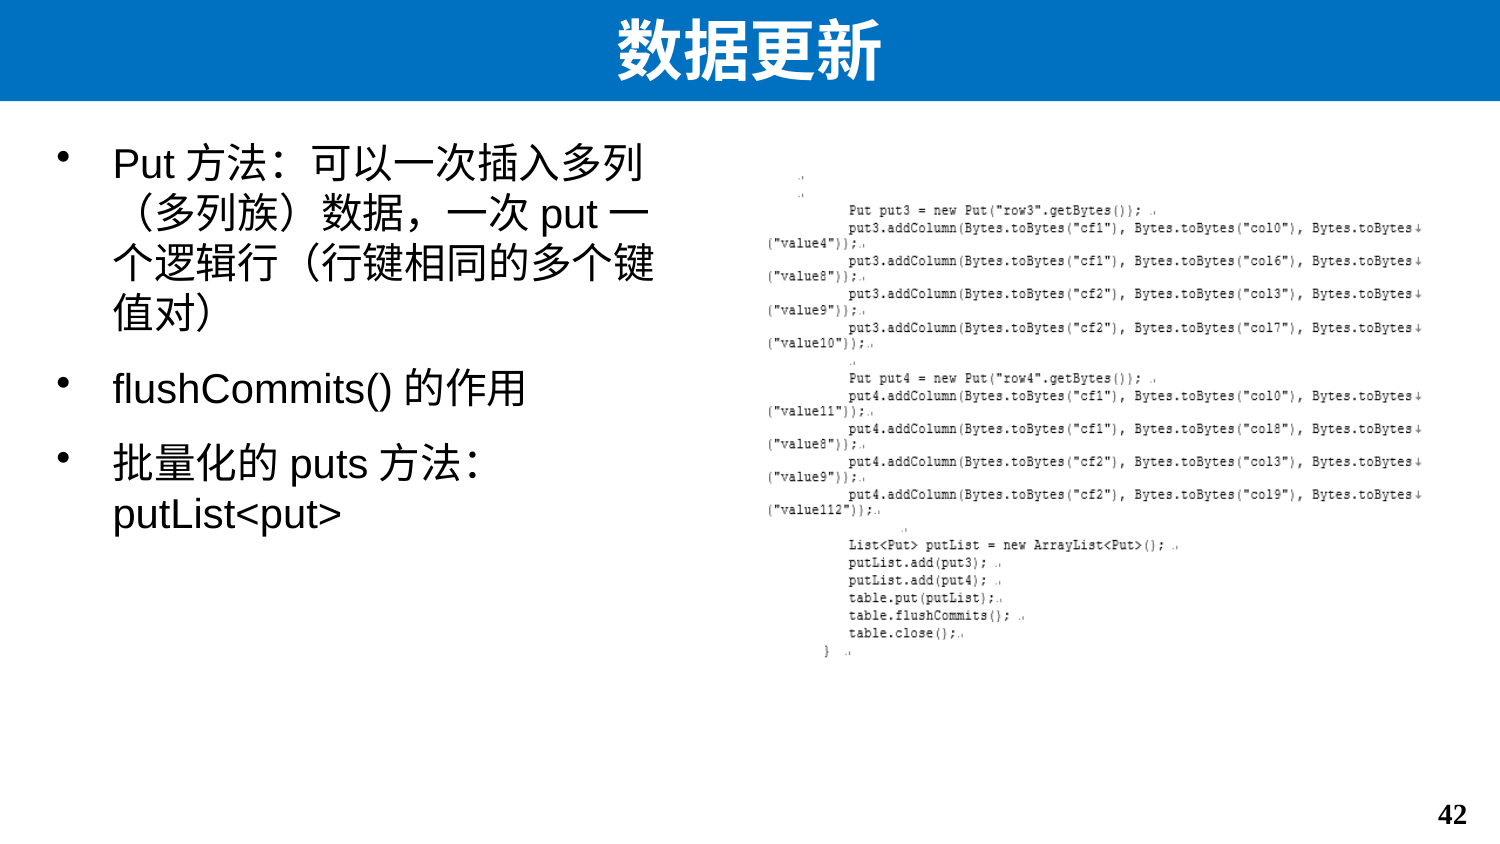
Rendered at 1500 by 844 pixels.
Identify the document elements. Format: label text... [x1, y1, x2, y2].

list Put方法：可以一次插入多列（多列族）数据，一次put一个逻辑行（行键相同的多个键值对） flushCommits()的作用 批量化的puts方法：putList<put> [41, 129, 680, 754]
title 数据更新 [0, 0, 1500, 102]
picture [754, 176, 1439, 668]
